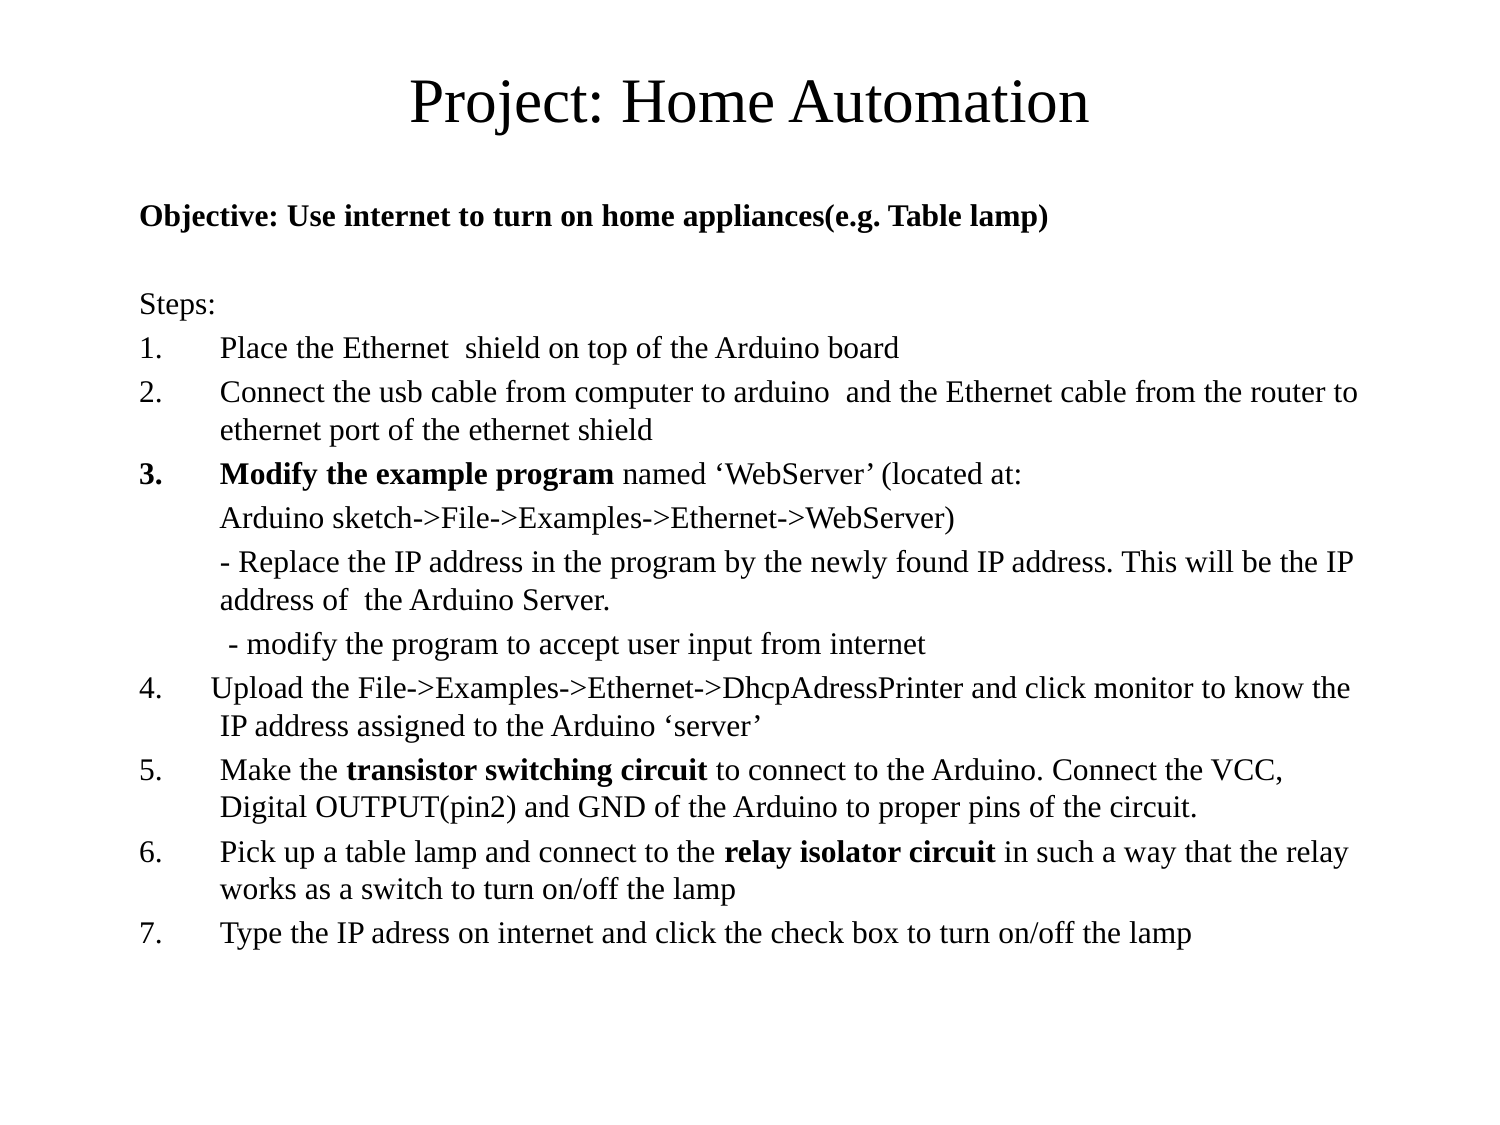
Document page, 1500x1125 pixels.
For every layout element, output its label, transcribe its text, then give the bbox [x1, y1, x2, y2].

title Project: Home Automation [124, 45, 1376, 150]
list Objective: Use internet to turn on home appliances(e.g. Table lamp) Steps: Place the Ethernet shield on top of the Arduino board Connect the usb cable from computer to arduino and the Ethernet cable from the router to ethernet port of the ethernet shield Modify the example program named ‘WebServer’ (located at: Arduino sketch->File->Examples->Ethernet->WebServer) - Replace the IP address in the program by the newly found IP address. This will be the IP address of the Arduino Server. - modify the program to accept user input from internet 4. Upload the File->Examples->Ethernet->DhcpAdressPrinter and click monitor to know the IP address assigned to the Arduino ‘server’ 5. Make the transistor switching circuit to connect to the Arduino. Connect the VCC, Digital OUTPUT(pin2) and GND of the Arduino to proper pins of the circuit. Pick up a table lamp and connect to the relay isolator circuit in such a way that the relay works as a switch to turn on/off the lamp Type the IP adress on internet and click the check box to turn on/off the lamp [124, 187, 1376, 1005]
